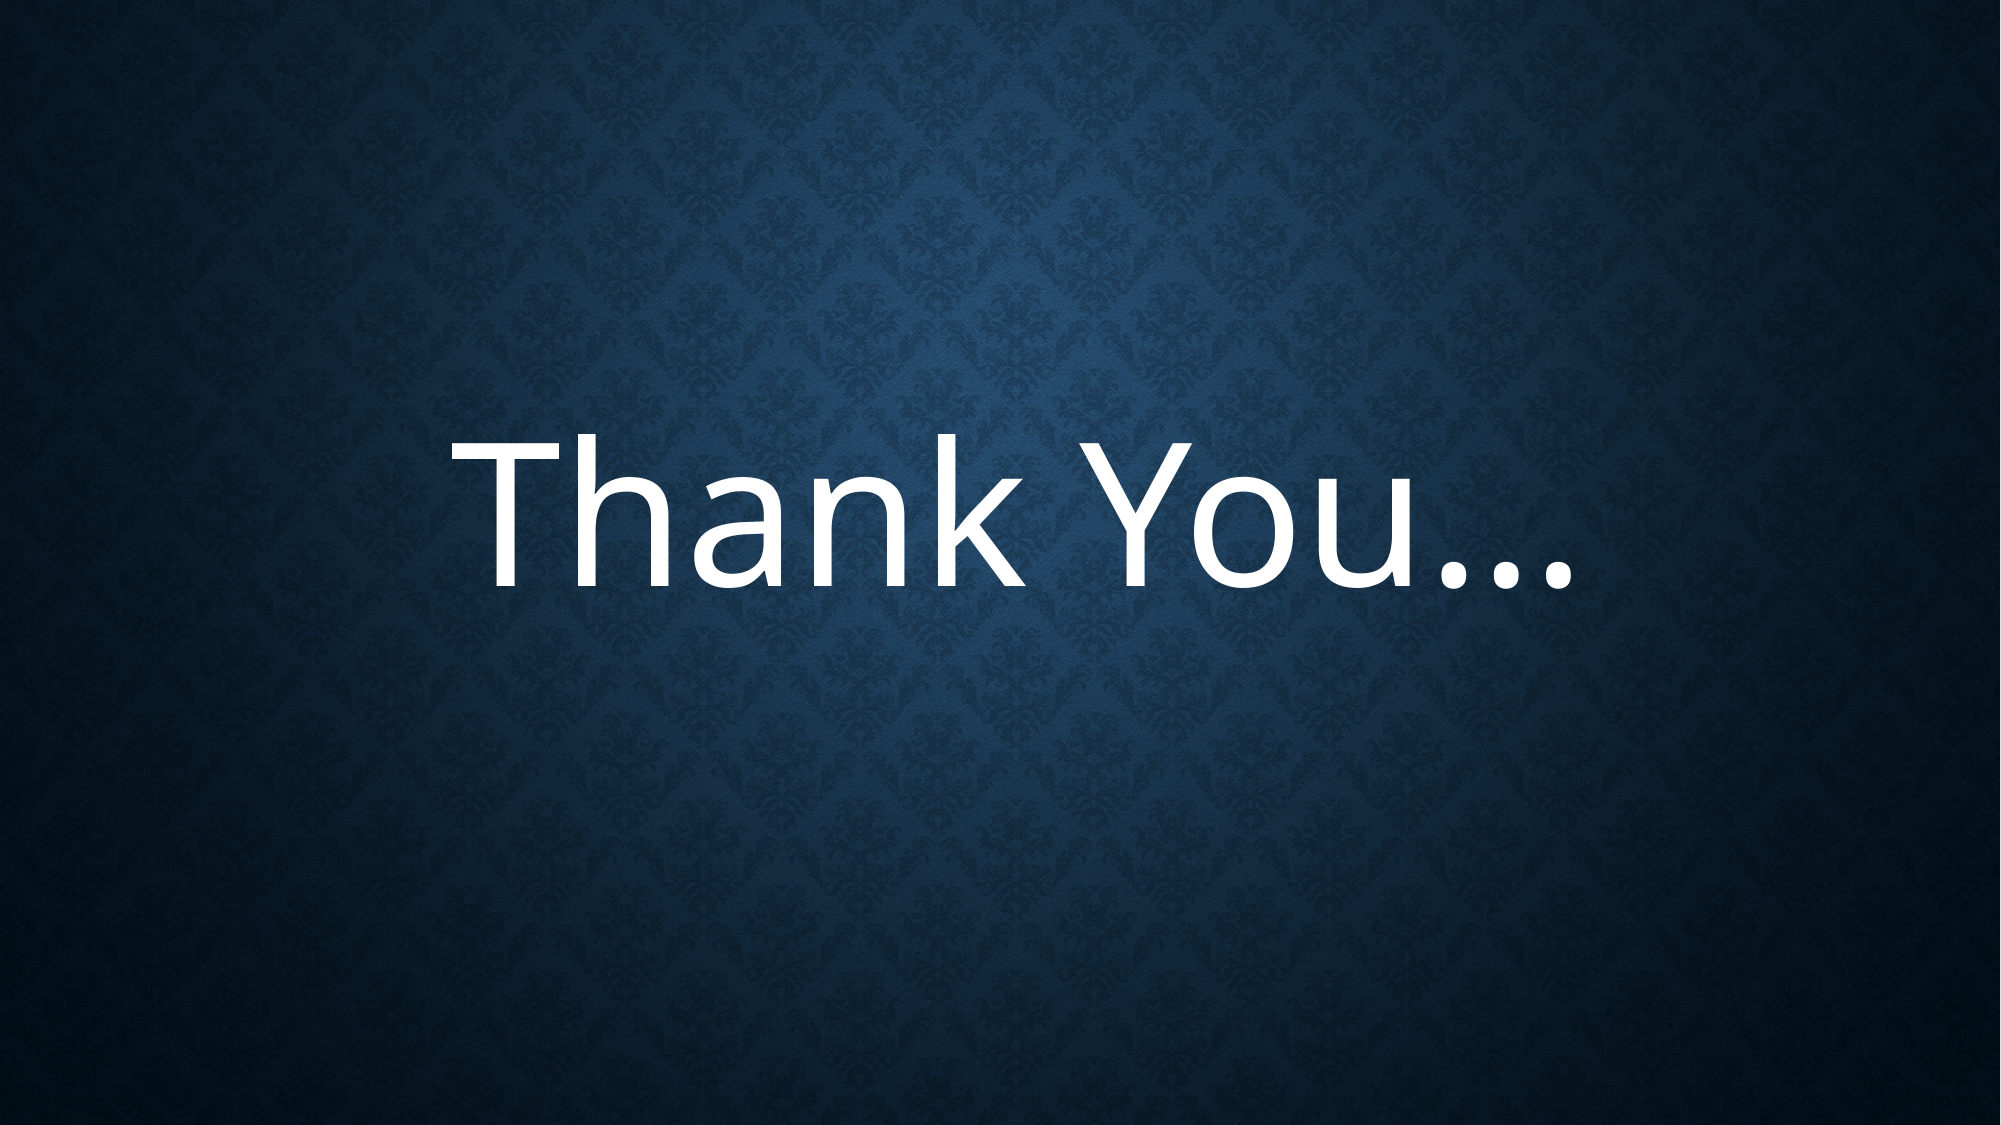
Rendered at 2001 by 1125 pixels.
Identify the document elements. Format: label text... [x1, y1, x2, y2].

text_box Thank You… [435, 379, 1601, 634]
